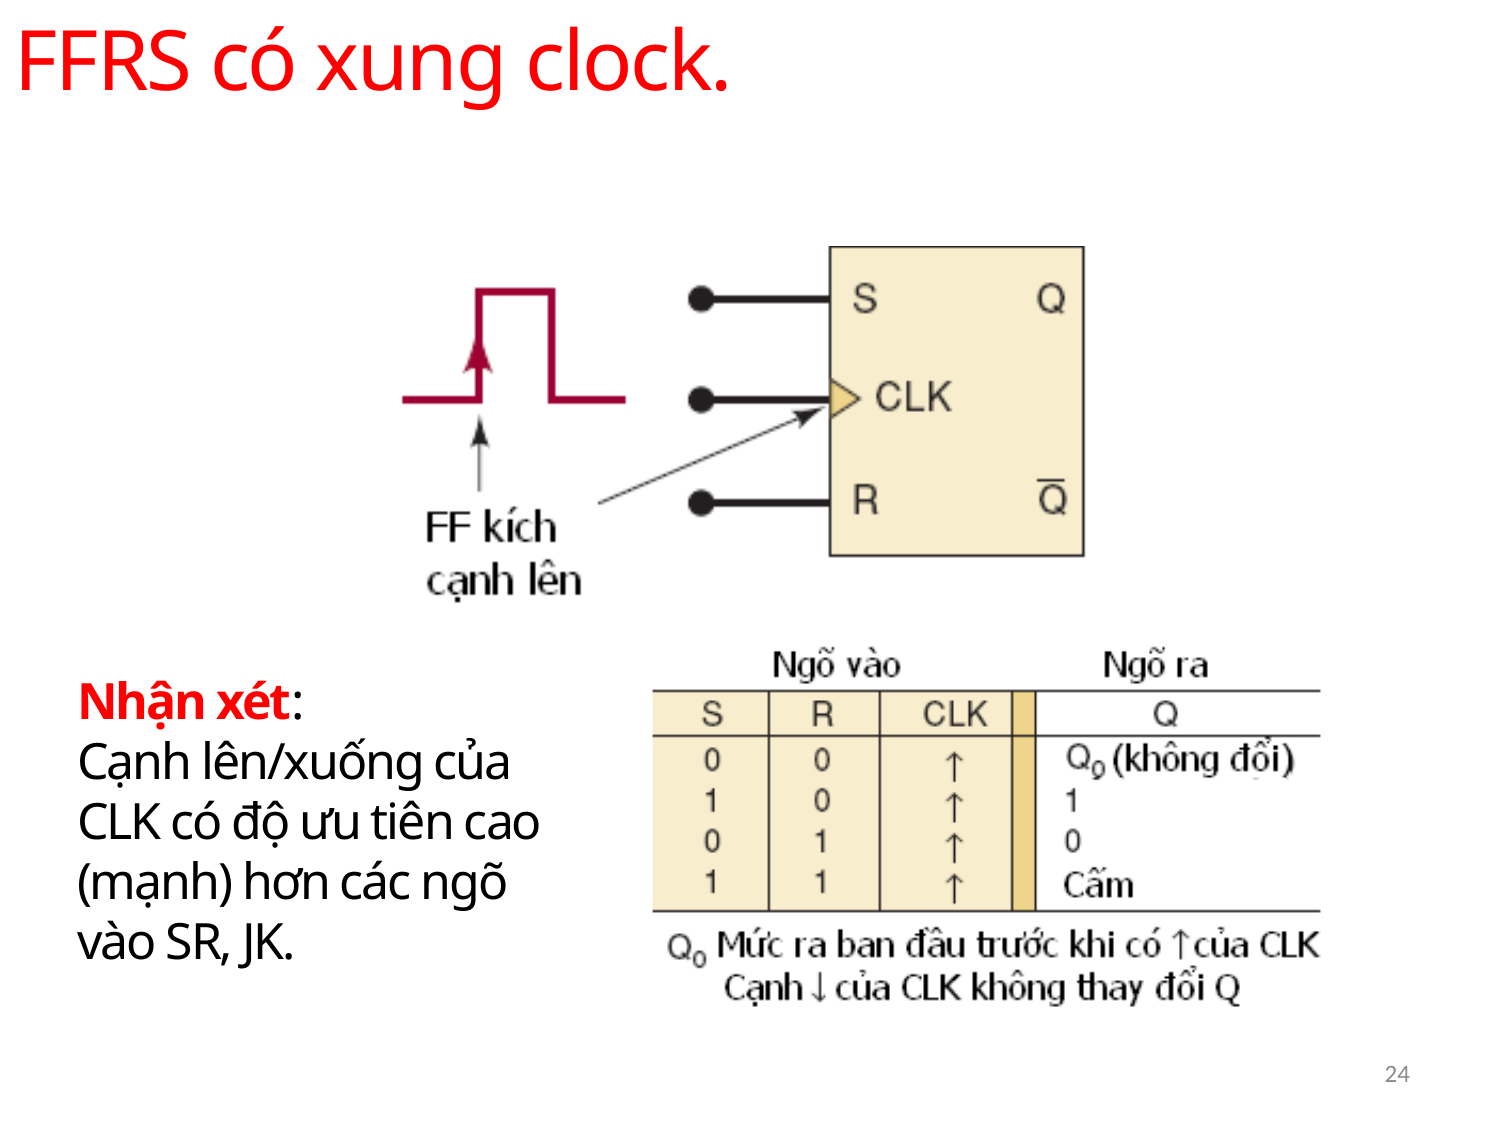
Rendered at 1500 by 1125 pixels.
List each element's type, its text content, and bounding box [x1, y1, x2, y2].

slide_number 24 [1074, 1042, 1425, 1103]
picture [634, 637, 1338, 1024]
text_box Nhận xét: Cạnh lên/xuống của CLK có độ ưu tiên cao (mạnh) hơn các ngõ vào SR, JK. [62, 662, 575, 978]
picture [363, 246, 1113, 613]
text_box FFRS có xung clock. [0, 0, 800, 115]
